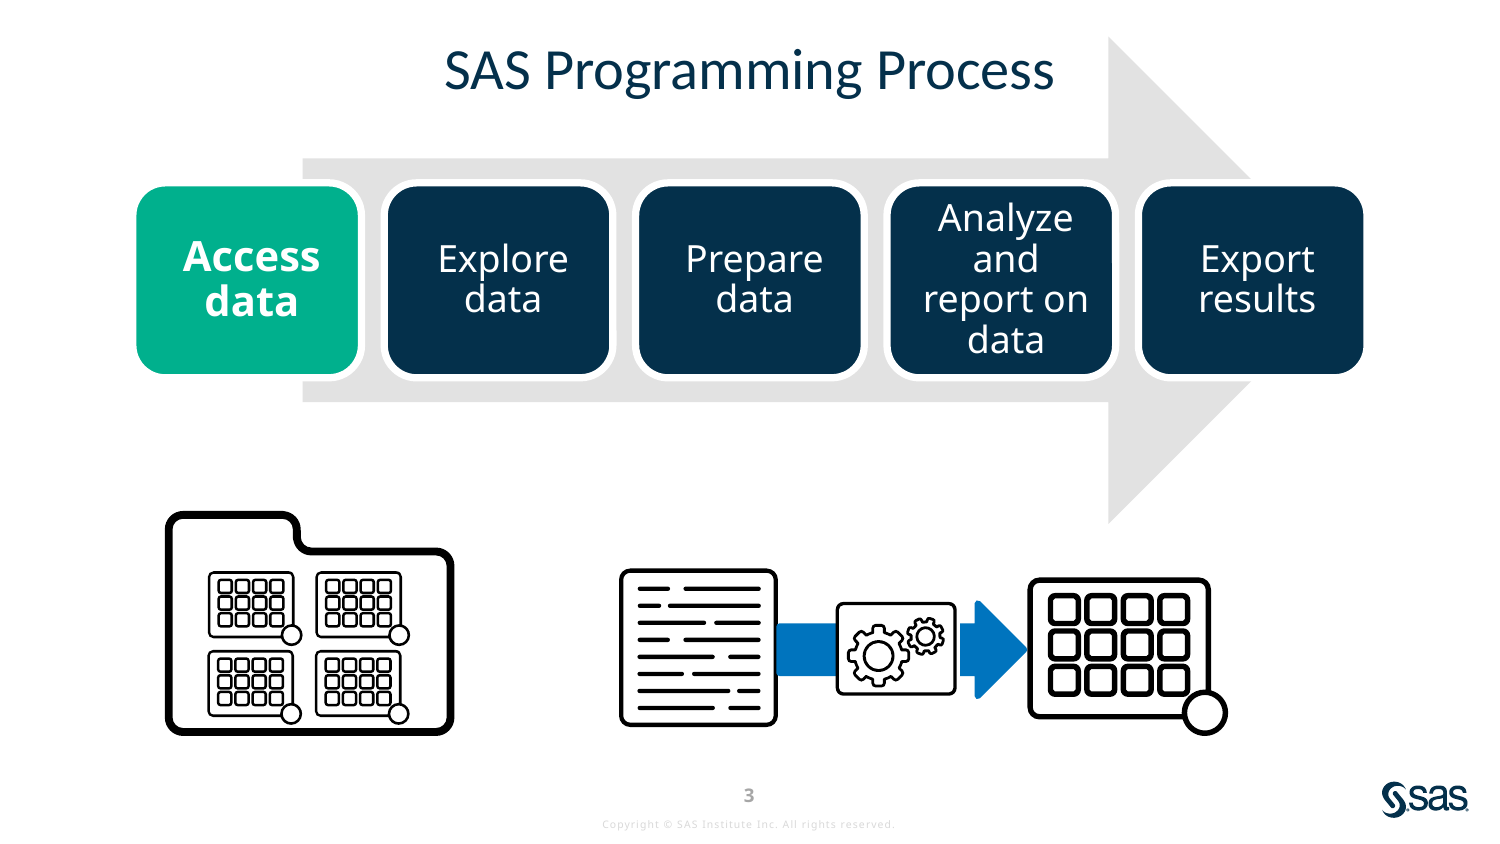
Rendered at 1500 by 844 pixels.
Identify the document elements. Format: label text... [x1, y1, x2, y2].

text_box [835, 601, 957, 696]
text_box [1027, 577, 1229, 737]
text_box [132, 36, 1368, 525]
text_box [164, 532, 455, 736]
title SAS Programming Process [102, 31, 1398, 107]
text_box [619, 568, 778, 728]
text_box [959, 601, 1027, 699]
text_box [314, 649, 410, 725]
text_box [839, 606, 953, 692]
text_box [207, 571, 303, 647]
text_box [777, 624, 835, 676]
text_box [207, 649, 303, 725]
text_box [315, 571, 411, 647]
